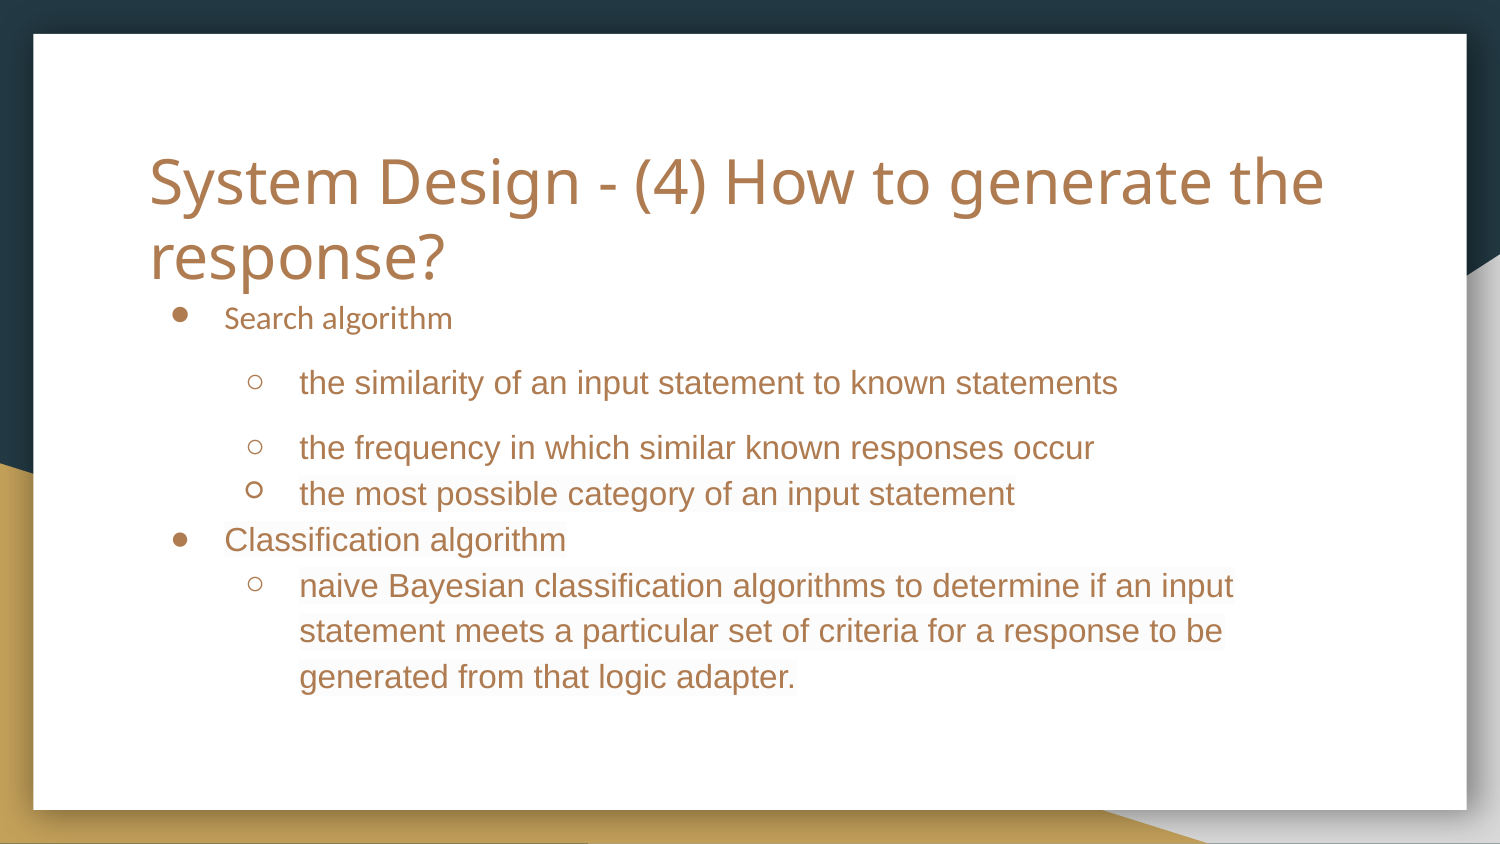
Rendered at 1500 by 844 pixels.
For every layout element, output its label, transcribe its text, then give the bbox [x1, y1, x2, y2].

title System Design - (4) How to generate the response? [134, 127, 1366, 275]
list Search algorithm the similarity of an input statement to known statements the frequency in which similar known responses occur the most possible category of an input statement Classification algorithm naive Bayesian classification algorithms to determine if an input statement meets a particular set of criteria for a response to be generated from that logic adapter. [134, 275, 1366, 708]
